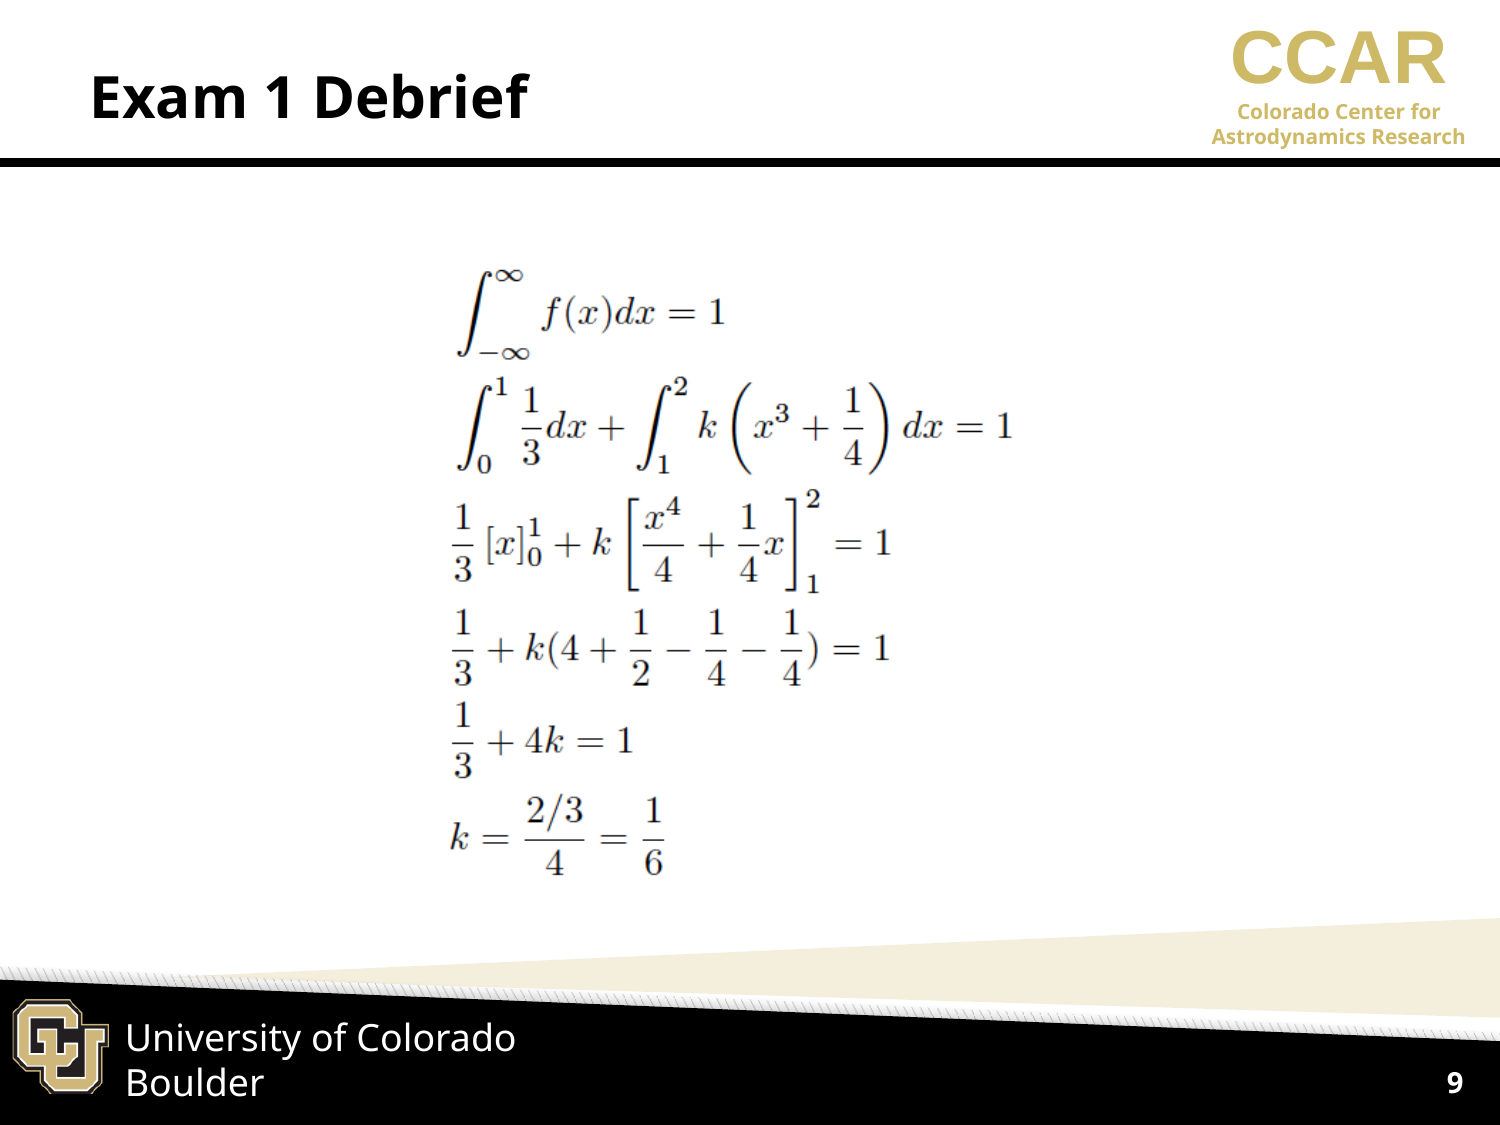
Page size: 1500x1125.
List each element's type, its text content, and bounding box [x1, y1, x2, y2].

picture [411, 206, 1067, 935]
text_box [0, 972, 1499, 1041]
title Exam 1 Debrief [75, 37, 1200, 138]
slide_number 9 [1385, 1051, 1479, 1112]
